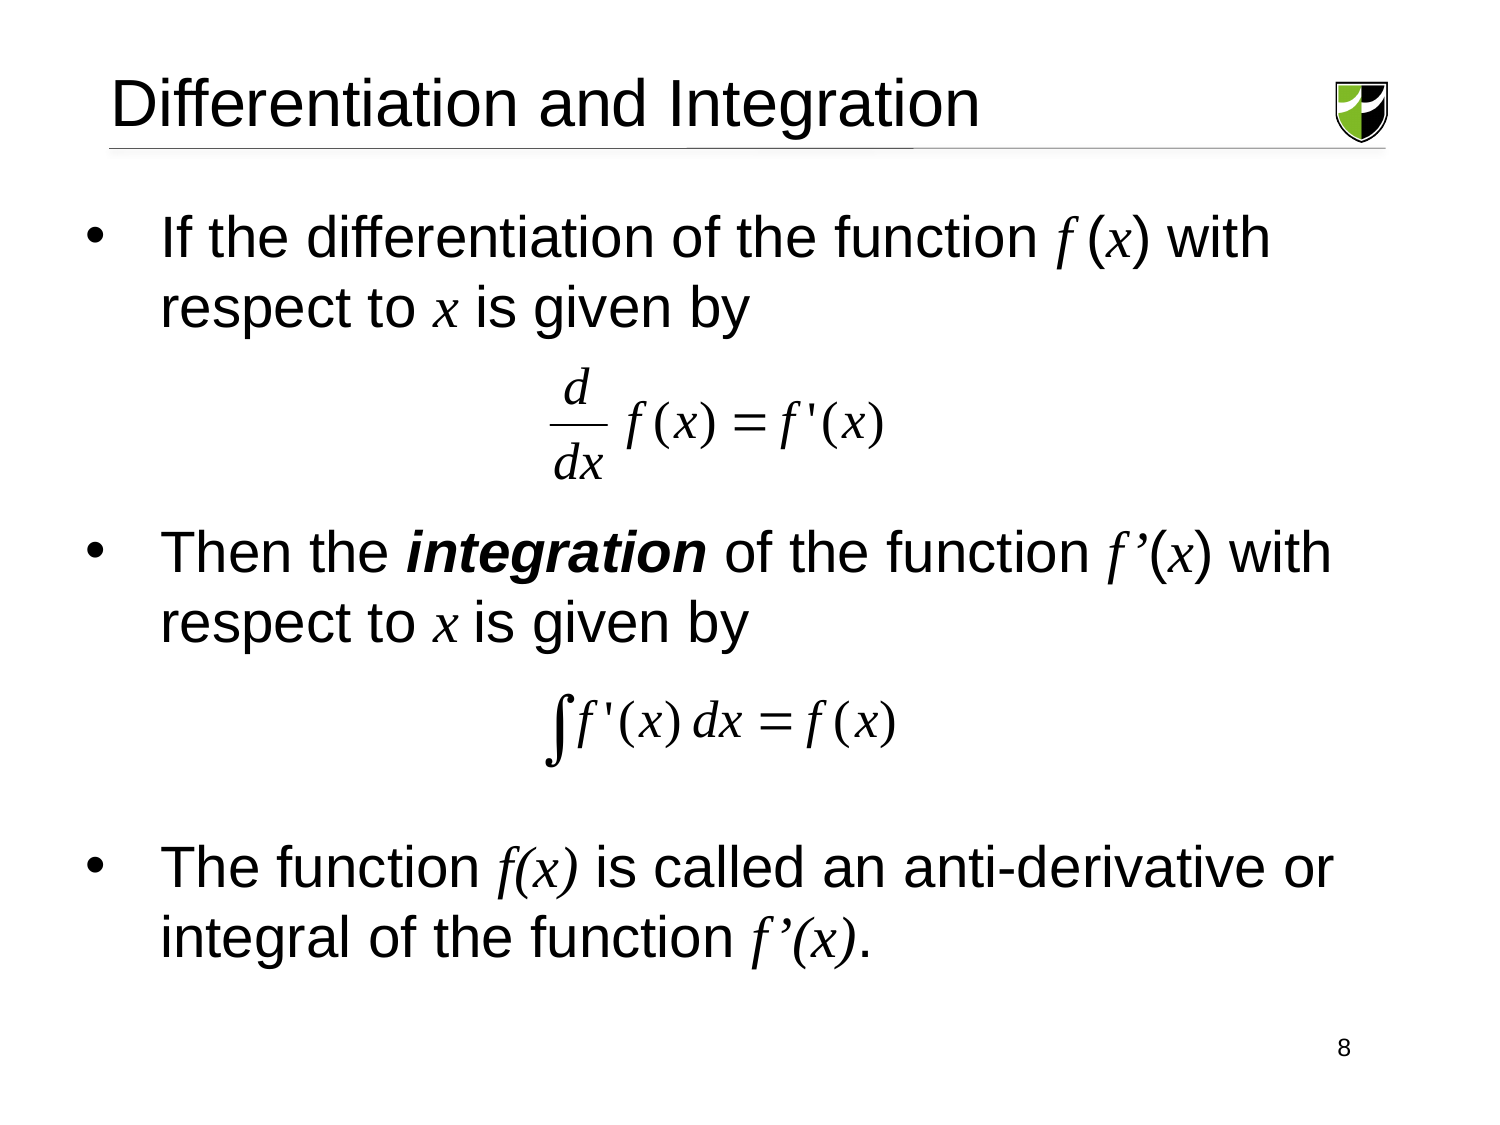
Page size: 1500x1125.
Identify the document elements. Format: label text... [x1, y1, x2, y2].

title Differentiation and Integration [95, 5, 1446, 194]
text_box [541, 354, 894, 492]
slide_number 8 [1035, 1024, 1386, 1085]
text_box If the differentiation of the function f (x) with respect to x is given by Then the integration of the function f’(x) with respect to x is given by The function f(x) is called an anti-derivative or integral of the function f’(x). [70, 192, 1402, 1002]
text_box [528, 675, 907, 773]
